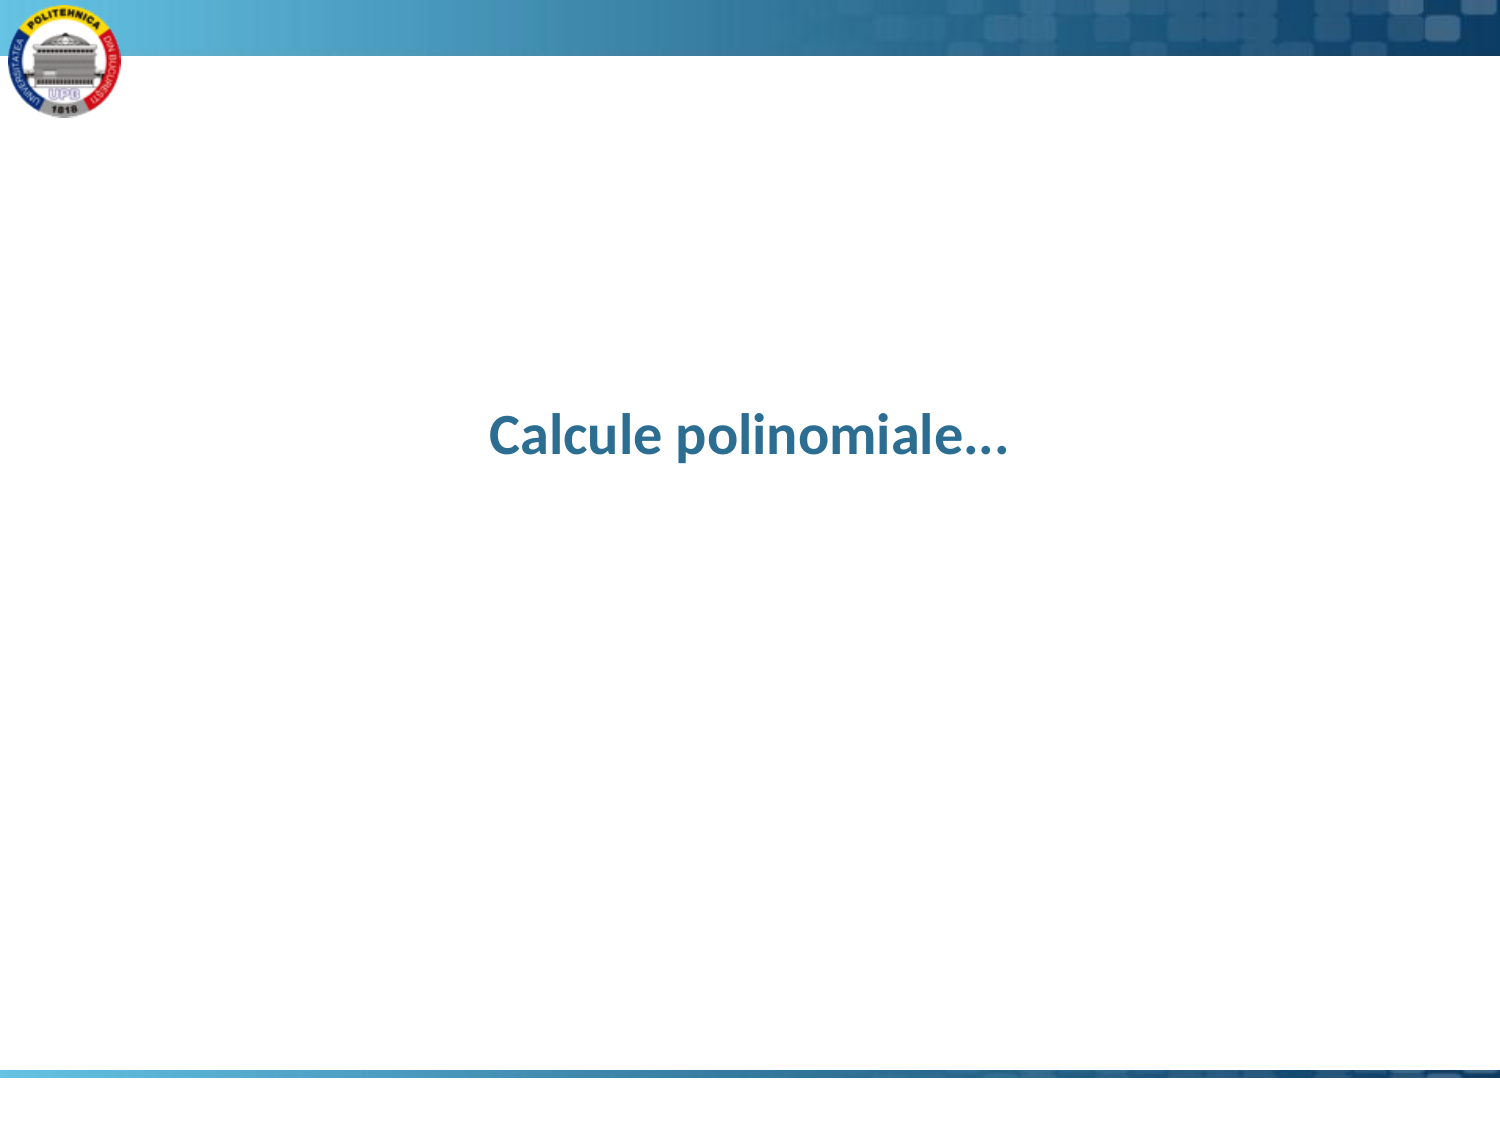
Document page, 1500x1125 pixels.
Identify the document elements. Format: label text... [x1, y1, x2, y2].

title Calcule polinomiale... [51, 394, 1449, 470]
picture [0, 0, 1500, 118]
picture [0, 1070, 1500, 1078]
